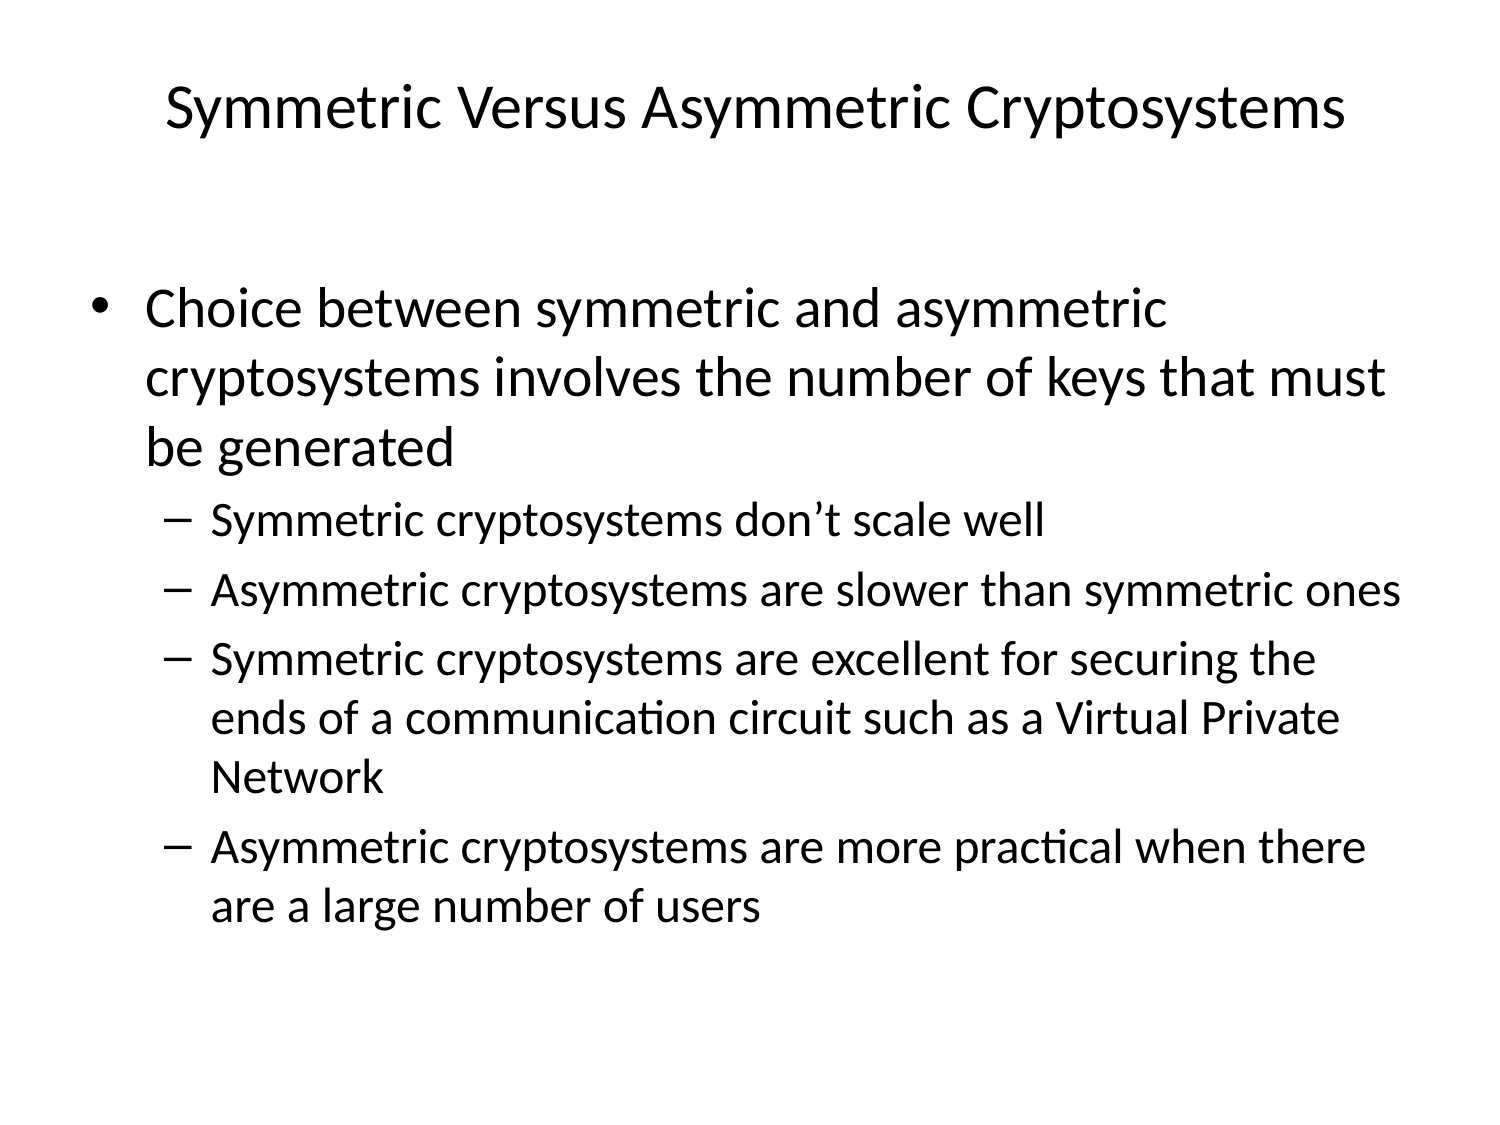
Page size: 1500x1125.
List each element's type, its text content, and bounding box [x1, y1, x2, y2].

list Choice between symmetric and asymmetric cryptosystems involves the number of keys that must be generated Symmetric cryptosystems don’t scale well Asymmetric cryptosystems are slower than symmetric ones Symmetric cryptosystems are excellent for securing the ends of a communication circuit such as a Virtual Private Network Asymmetric cryptosystems are more practical when there are a large number of users [75, 262, 1425, 1005]
title Symmetric Versus Asymmetric Cryptosystems [150, 24, 1425, 180]
